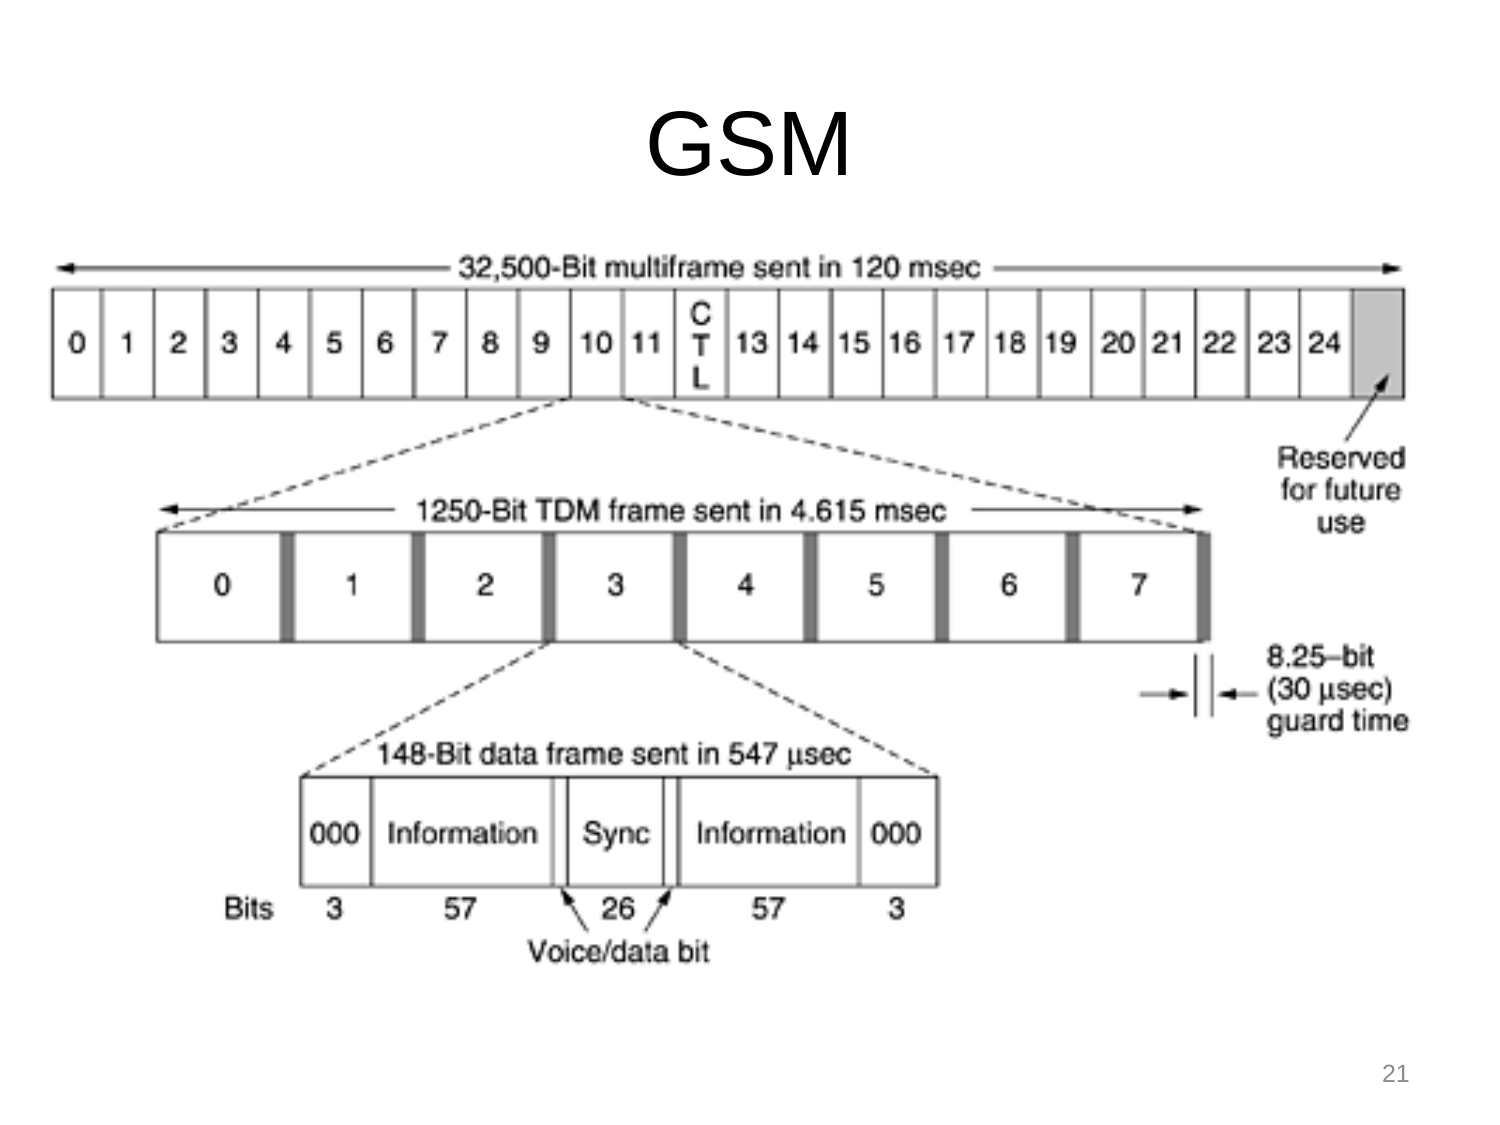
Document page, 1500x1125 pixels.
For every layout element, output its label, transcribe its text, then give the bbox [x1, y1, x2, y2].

slide_number 21 [1074, 1042, 1425, 1103]
title GSM [75, 45, 1425, 233]
picture [41, 247, 1420, 974]
